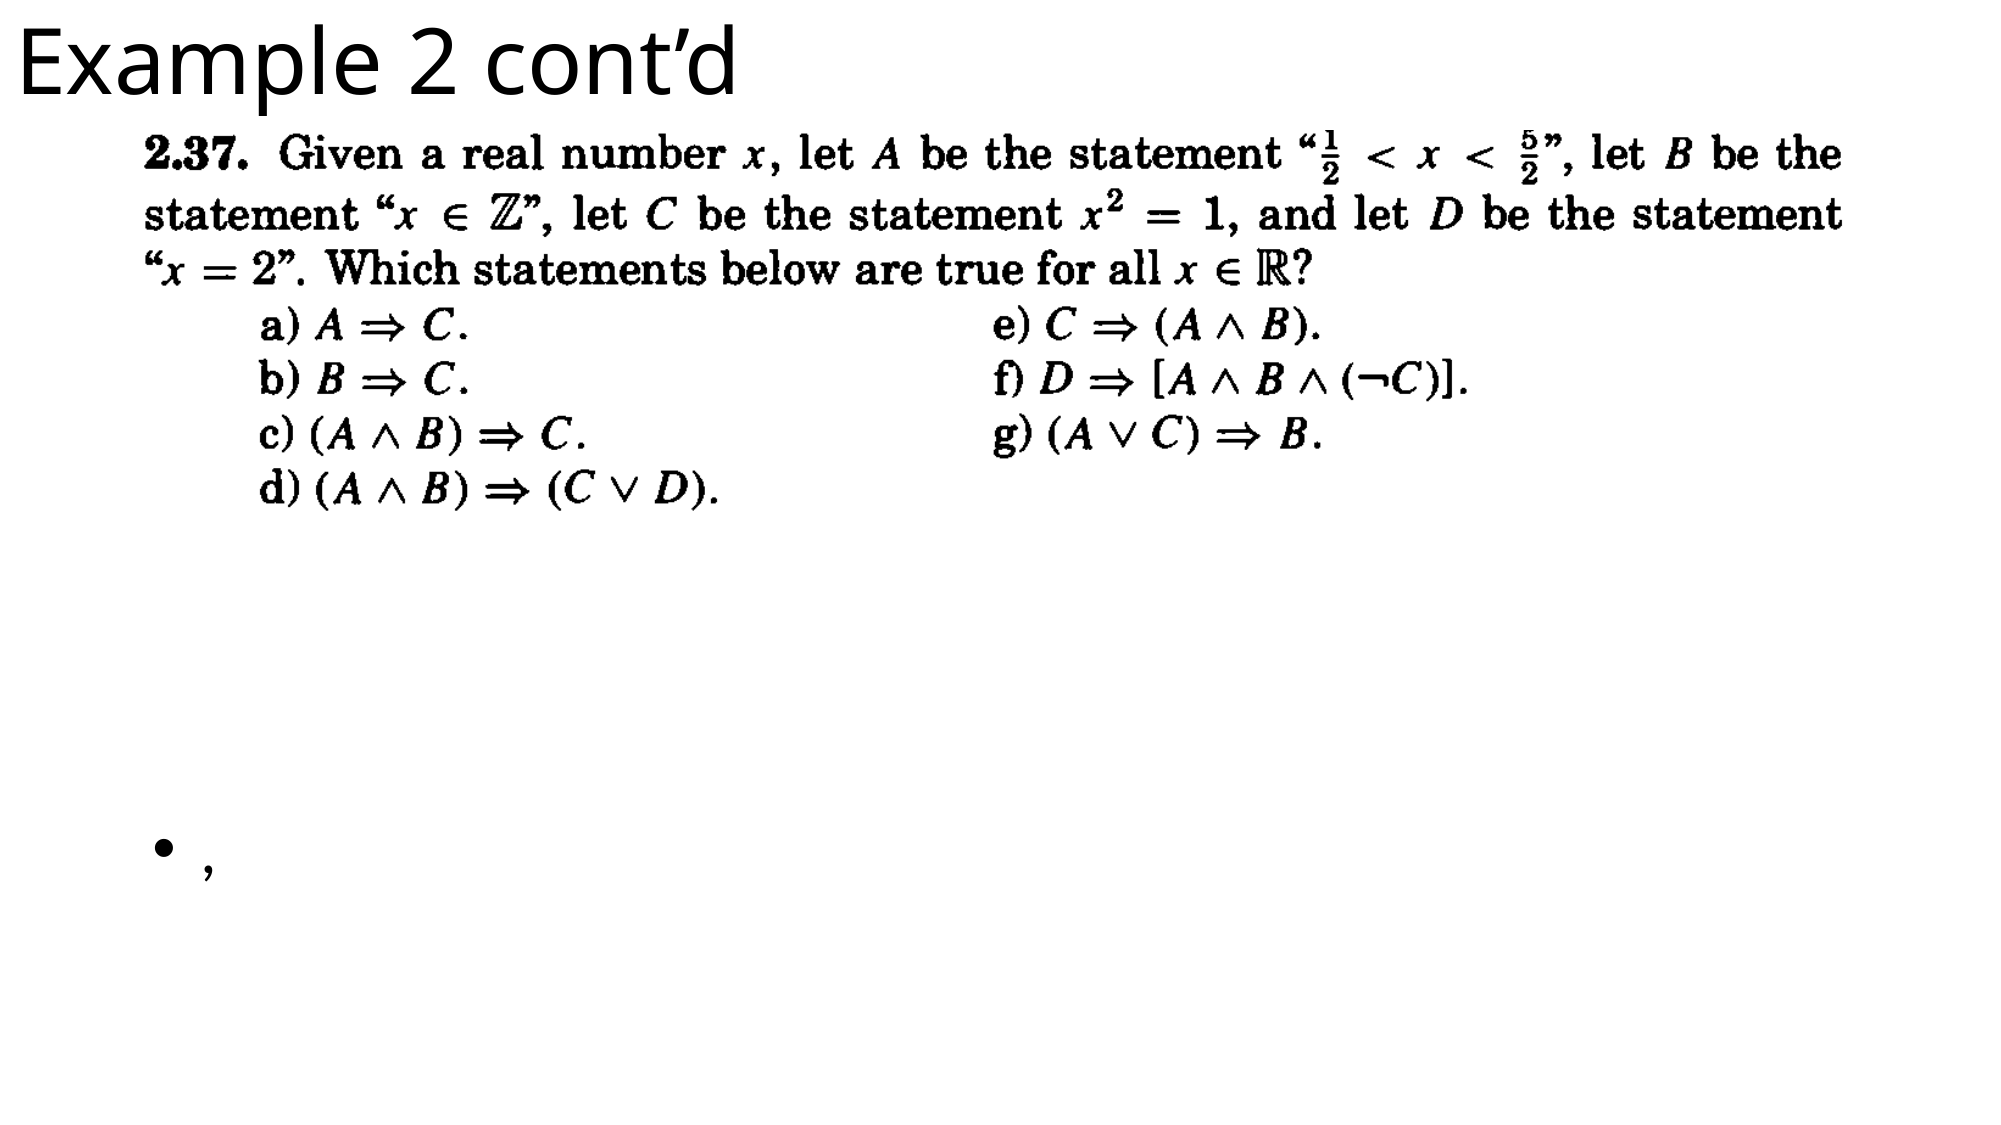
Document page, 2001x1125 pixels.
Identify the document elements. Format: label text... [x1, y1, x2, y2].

title Example 2 cont’d [0, 0, 1863, 131]
picture [137, 130, 1863, 522]
